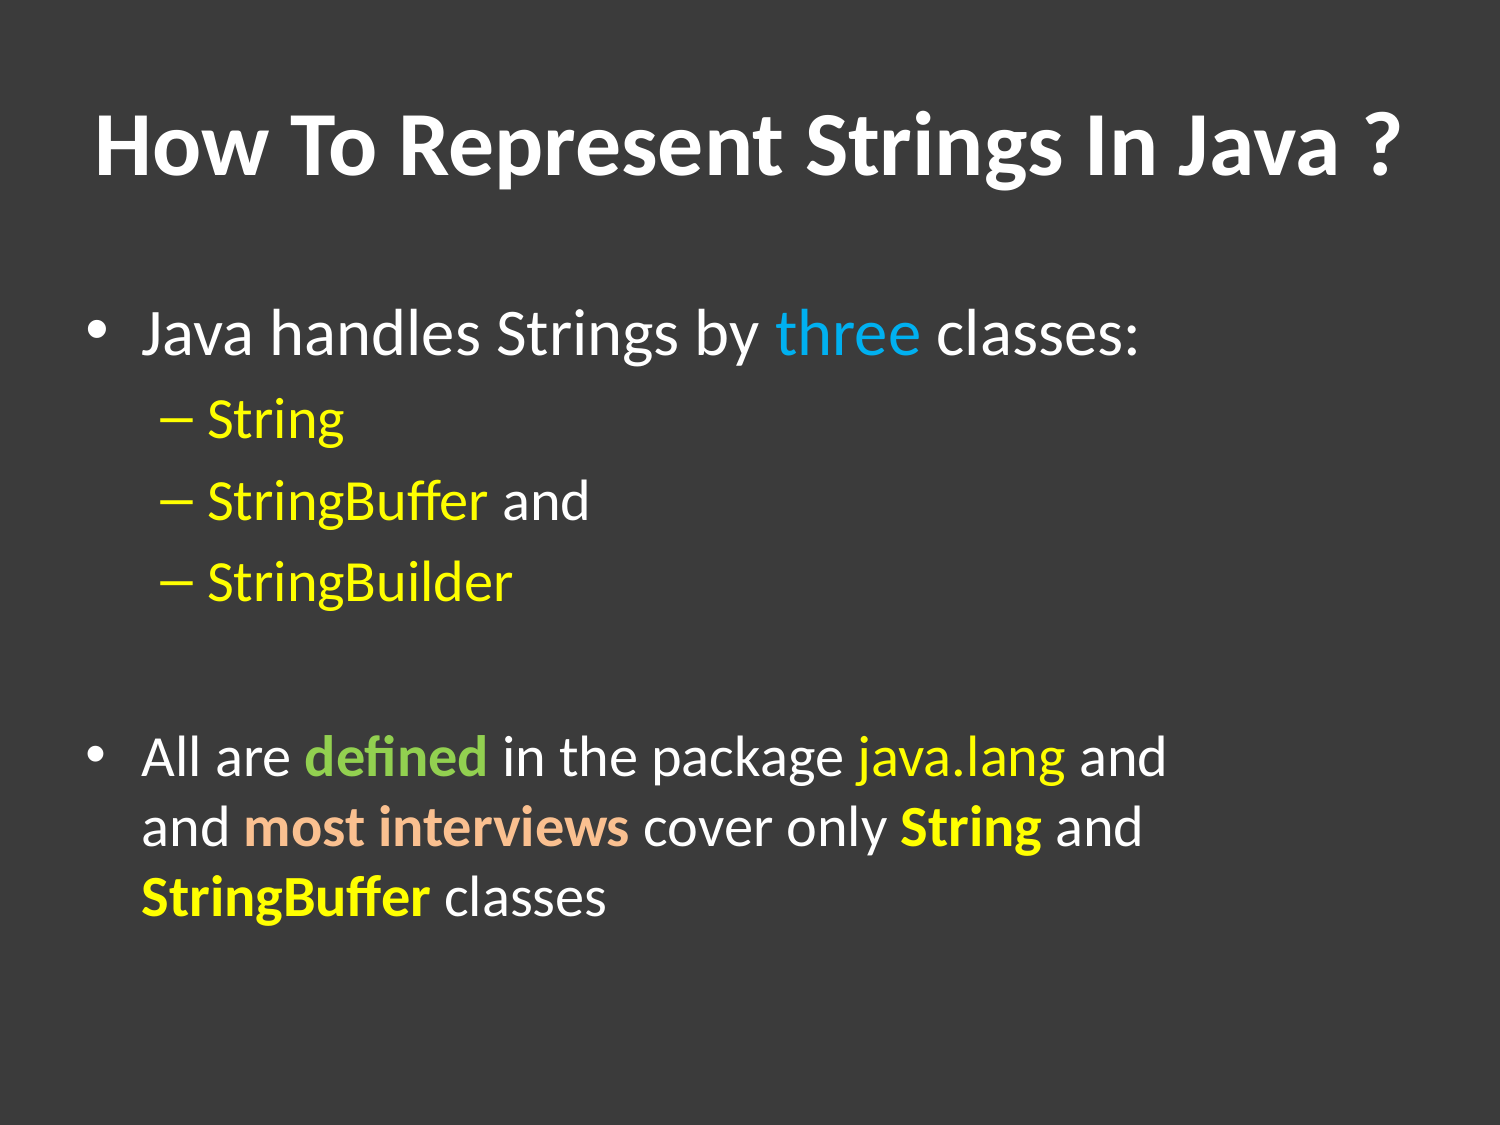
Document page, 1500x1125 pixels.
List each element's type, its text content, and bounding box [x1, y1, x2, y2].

title How To Represent Strings In Java ? [75, 45, 1425, 233]
list Java handles Strings by three classes: String StringBuffer and StringBuilder All are defined in the package java.lang and and most interviews cover only String and StringBuffer classes [70, 281, 1254, 1023]
